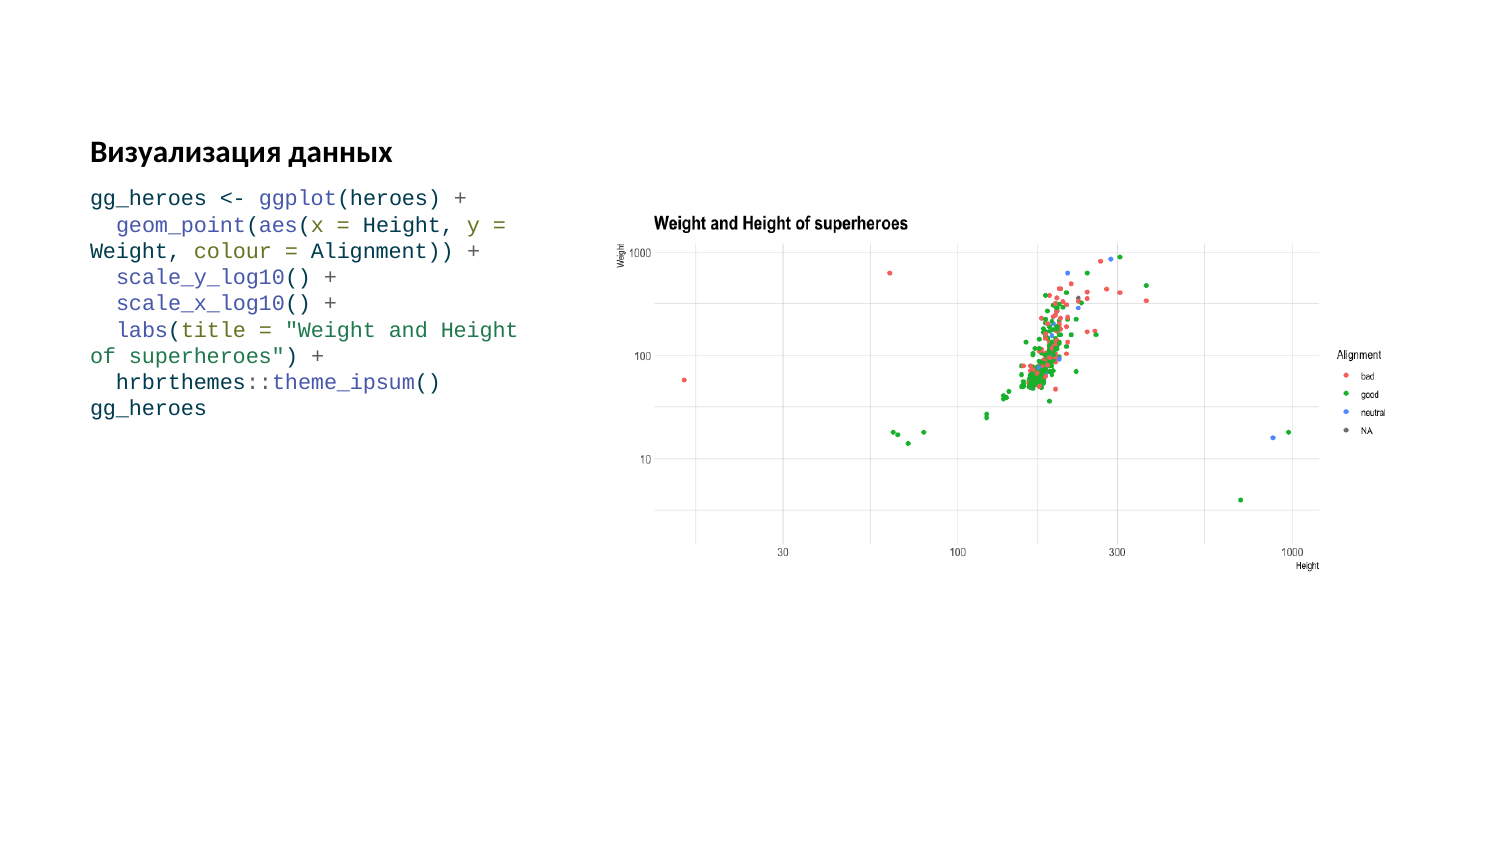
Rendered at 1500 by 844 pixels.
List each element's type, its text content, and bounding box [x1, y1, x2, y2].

title Визуализация данных [75, 33, 569, 176]
list gg_heroes <- ggplot(heroes) + geom_point(aes(x = Height, y = Weight, colour = Alignment)) + scale_y_log10() + scale_x_log10() + labs(title = "Weight and Height of superheroes") + hrbrthemes::theme_ipsum() gg_heroes [75, 176, 569, 754]
picture [585, 183, 1424, 603]
